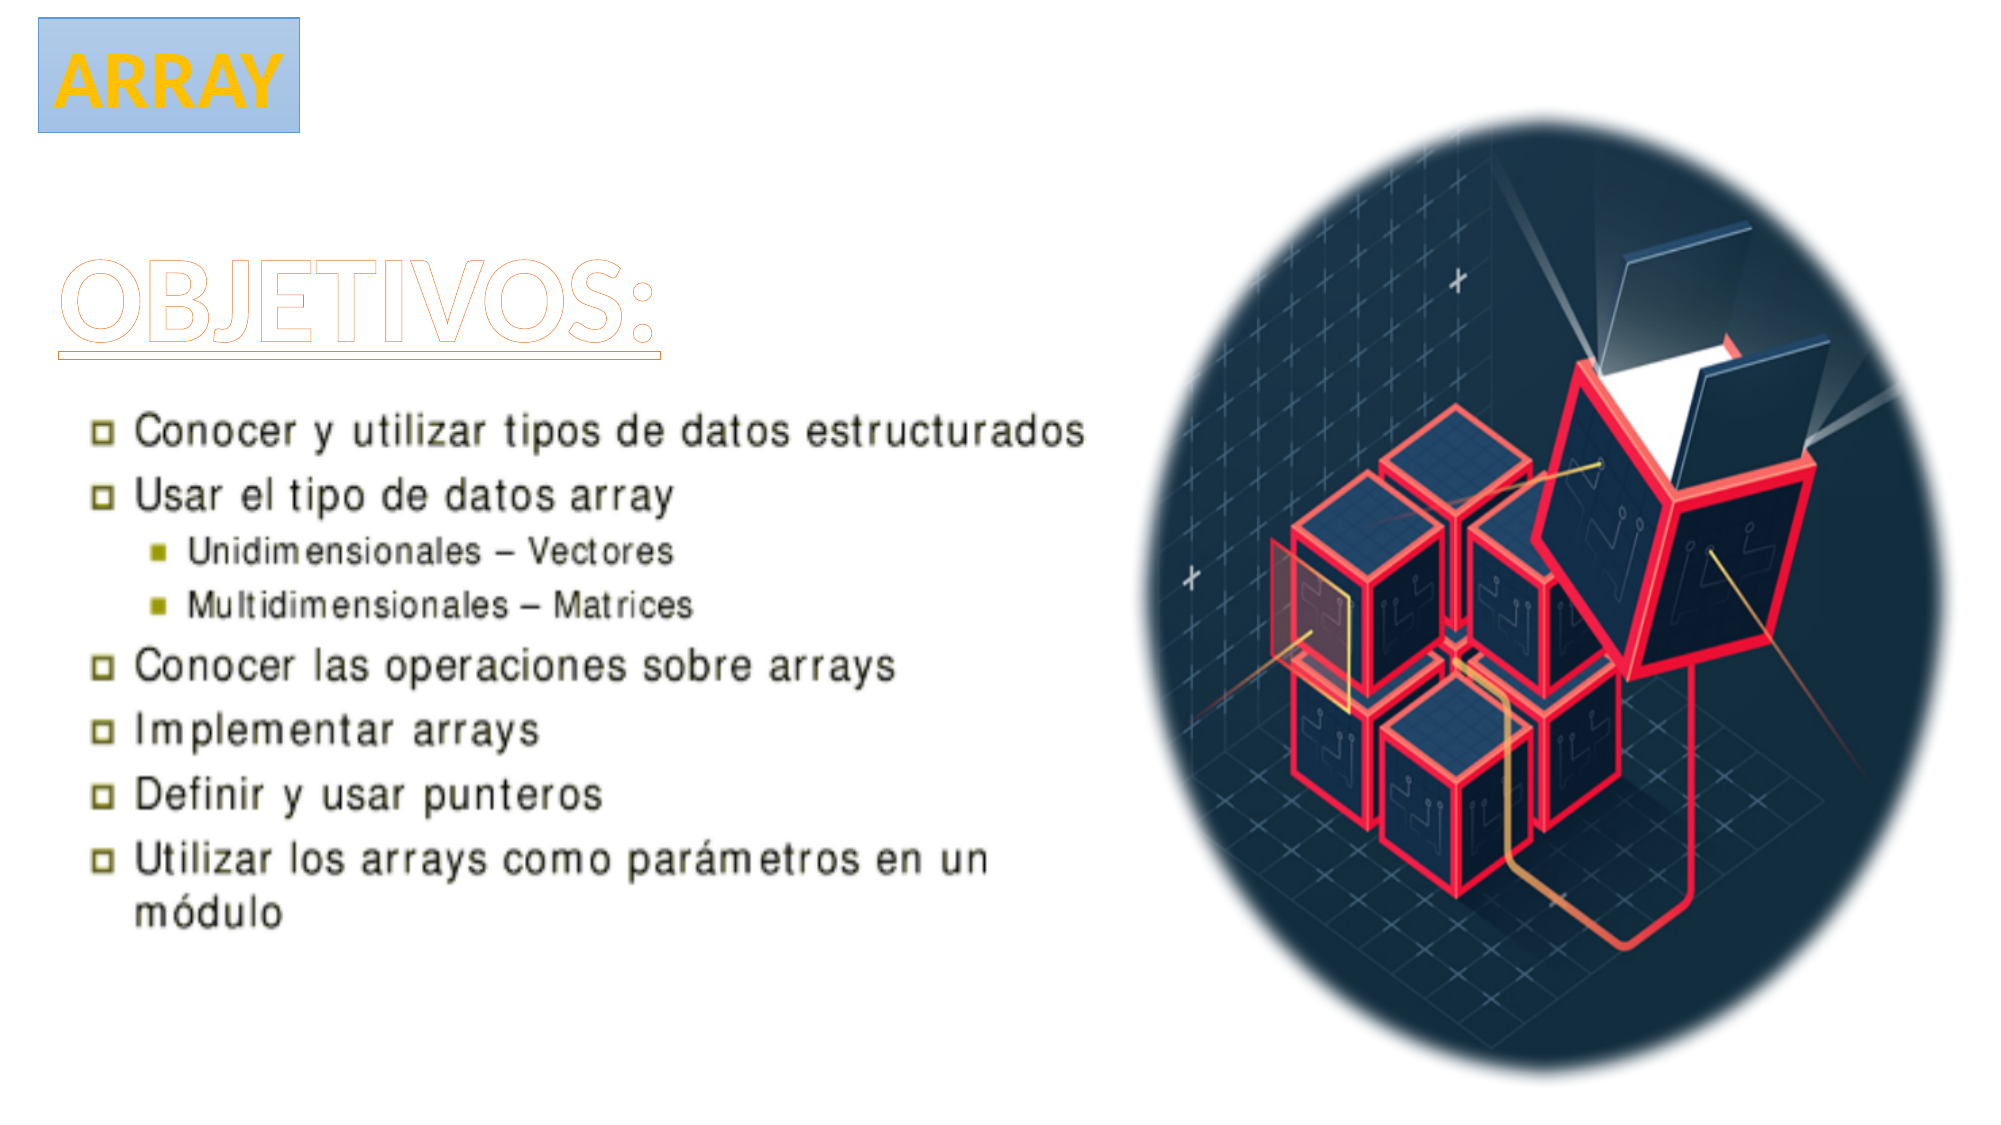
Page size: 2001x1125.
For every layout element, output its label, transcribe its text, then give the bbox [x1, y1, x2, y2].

text_box OBJETIVOS: [43, 209, 676, 374]
picture [72, 104, 1960, 1090]
text_box ARRAY [38, 17, 300, 133]
